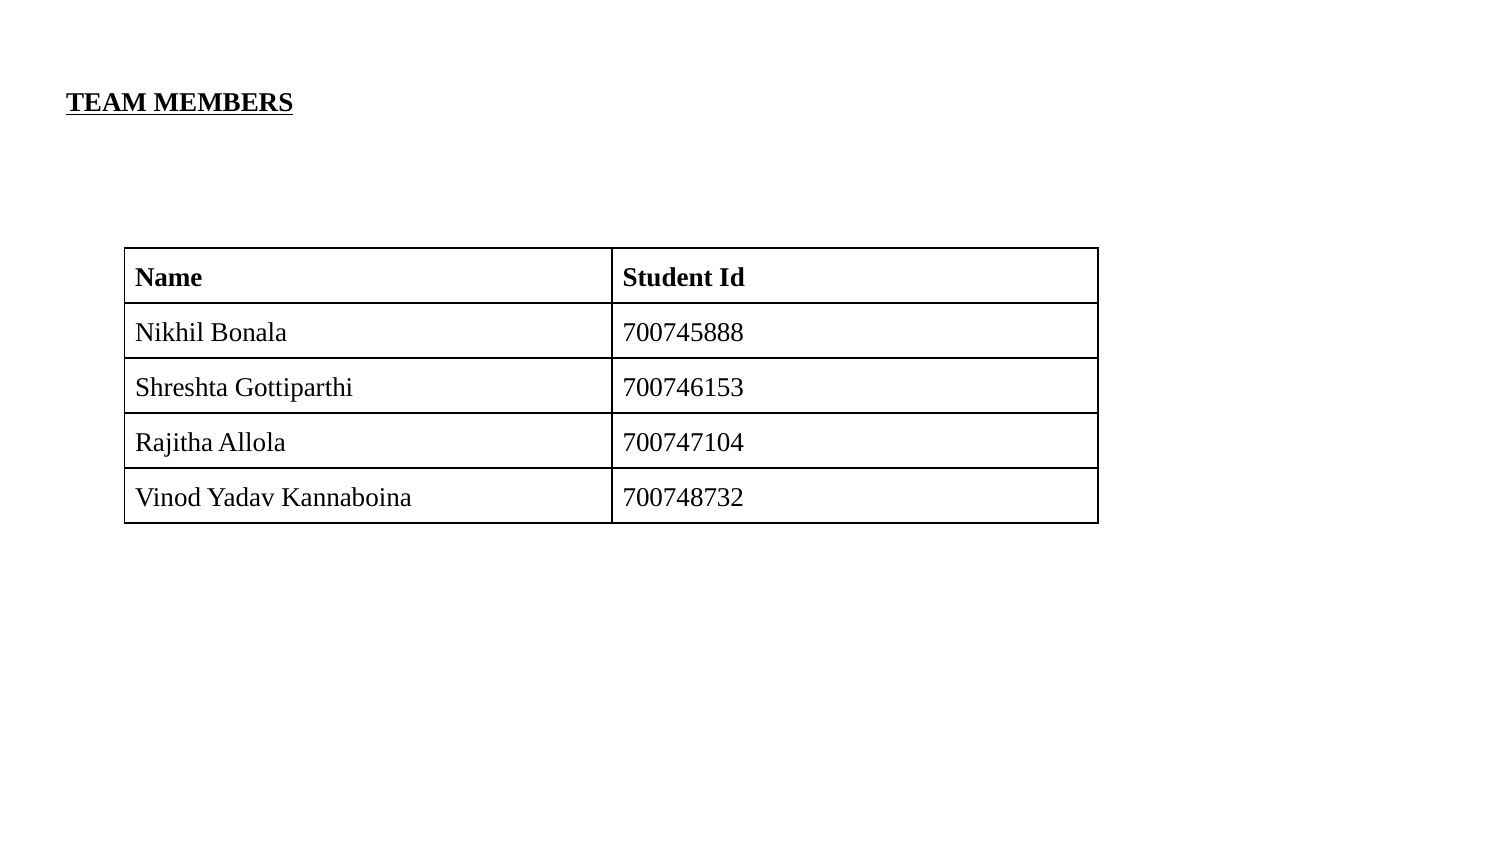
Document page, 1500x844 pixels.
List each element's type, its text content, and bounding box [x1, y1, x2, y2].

table_header Name [125, 249, 611, 302]
table_cell 700747104 [642, 414, 1097, 467]
table_header Student Id [613, 249, 1097, 302]
text_box [149, 272, 642, 765]
table_cell Nikhil Bonala [125, 304, 149, 357]
table_cell 700748732 [642, 469, 1097, 522]
title TEAM MEMBERS [51, 72, 1449, 167]
table_cell Shreshta Gottiparthi [125, 359, 149, 412]
table_cell Vinod Yadav Kannaboina [125, 469, 149, 522]
table_cell 700746153 [642, 359, 1097, 412]
table_cell Rajitha Allola [125, 414, 149, 467]
table_cell 700745888 [642, 304, 1097, 357]
